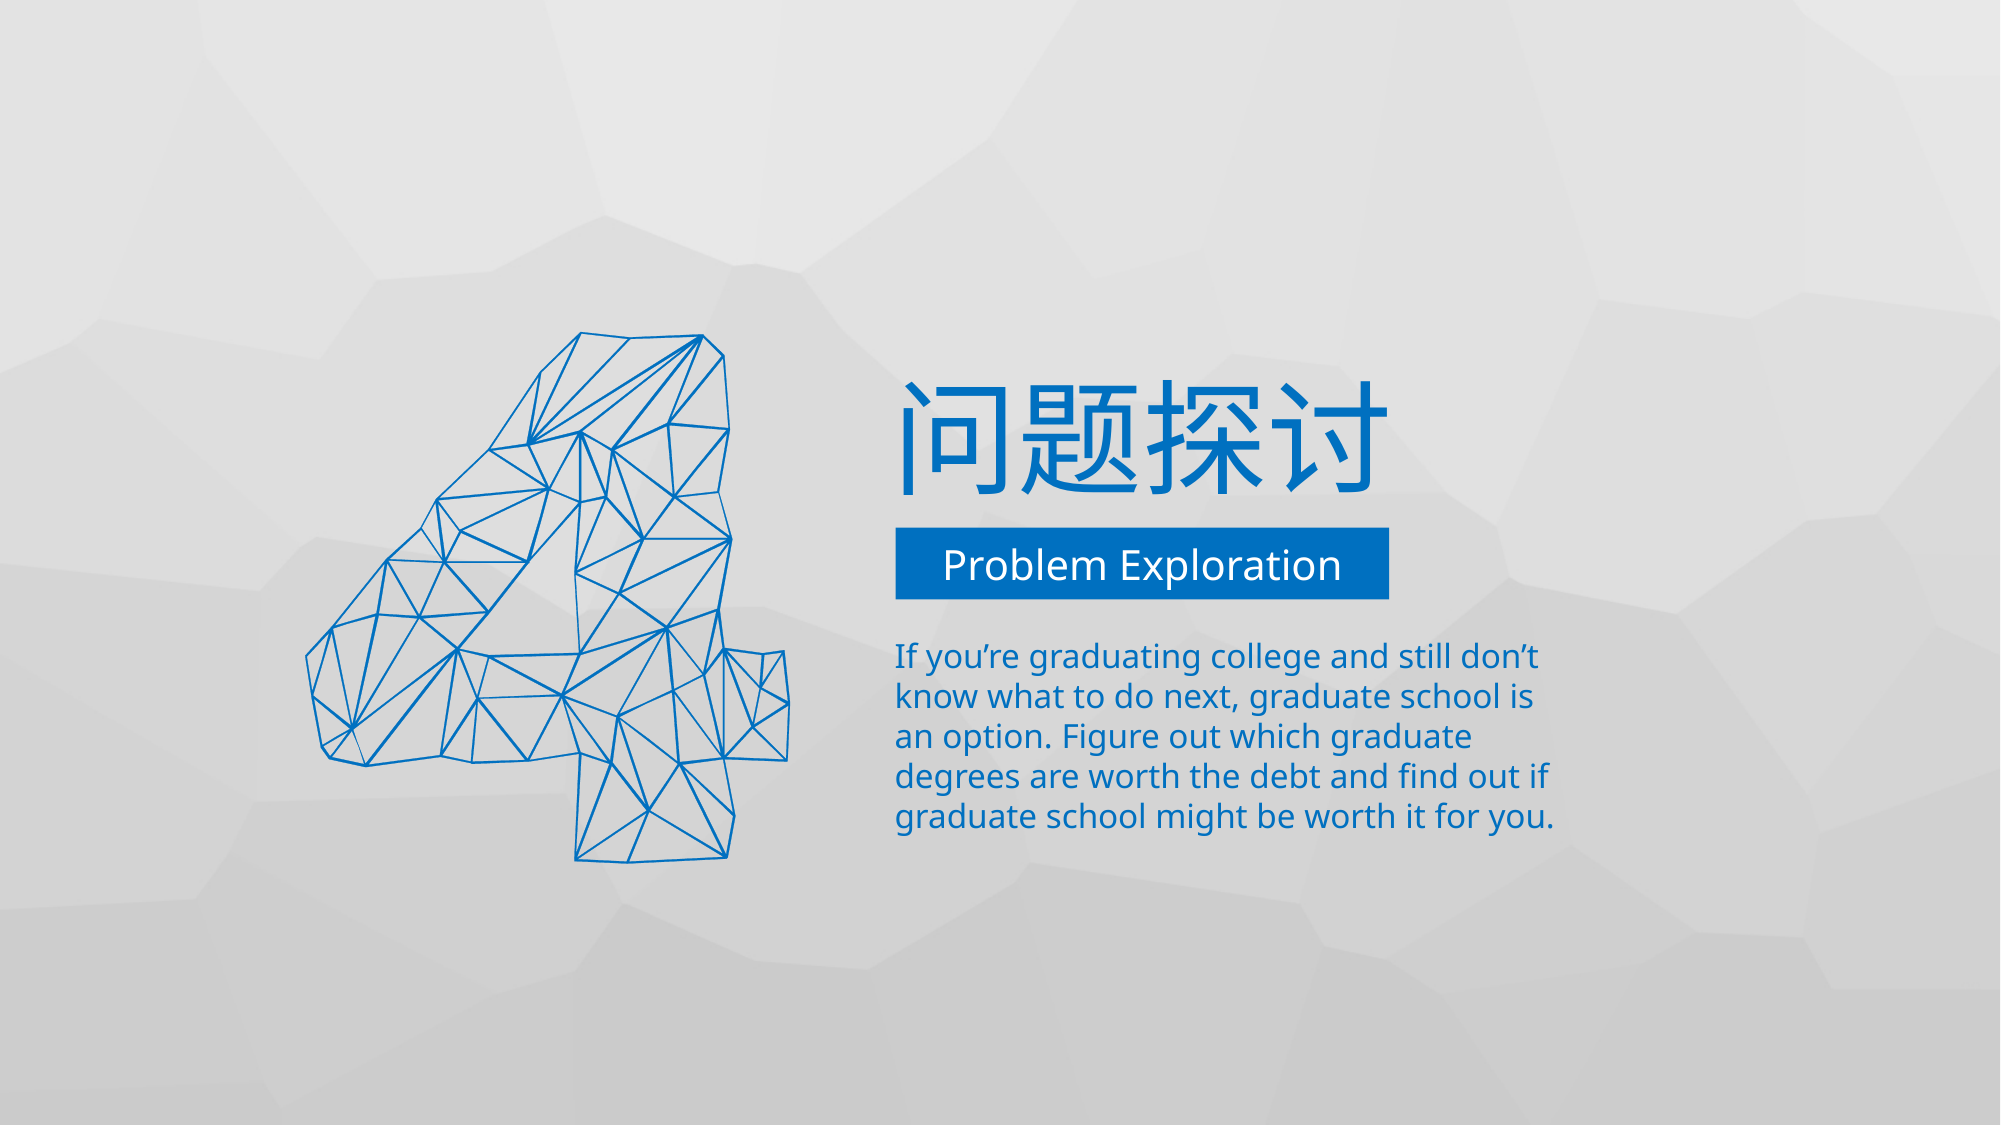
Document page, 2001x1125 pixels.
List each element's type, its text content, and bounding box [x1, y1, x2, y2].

text_box 问题探讨 [823, 353, 1462, 518]
picture [0, 0, 2001, 1125]
text_box If you’re graduating college and still don’t know what to do next, graduate school is an option. Figure out which graduate degrees are worth the debt and find out if graduate school might be worth it for you. [879, 627, 1591, 843]
text_box Problem Exploration [894, 527, 1390, 600]
text_box [305, 332, 790, 864]
